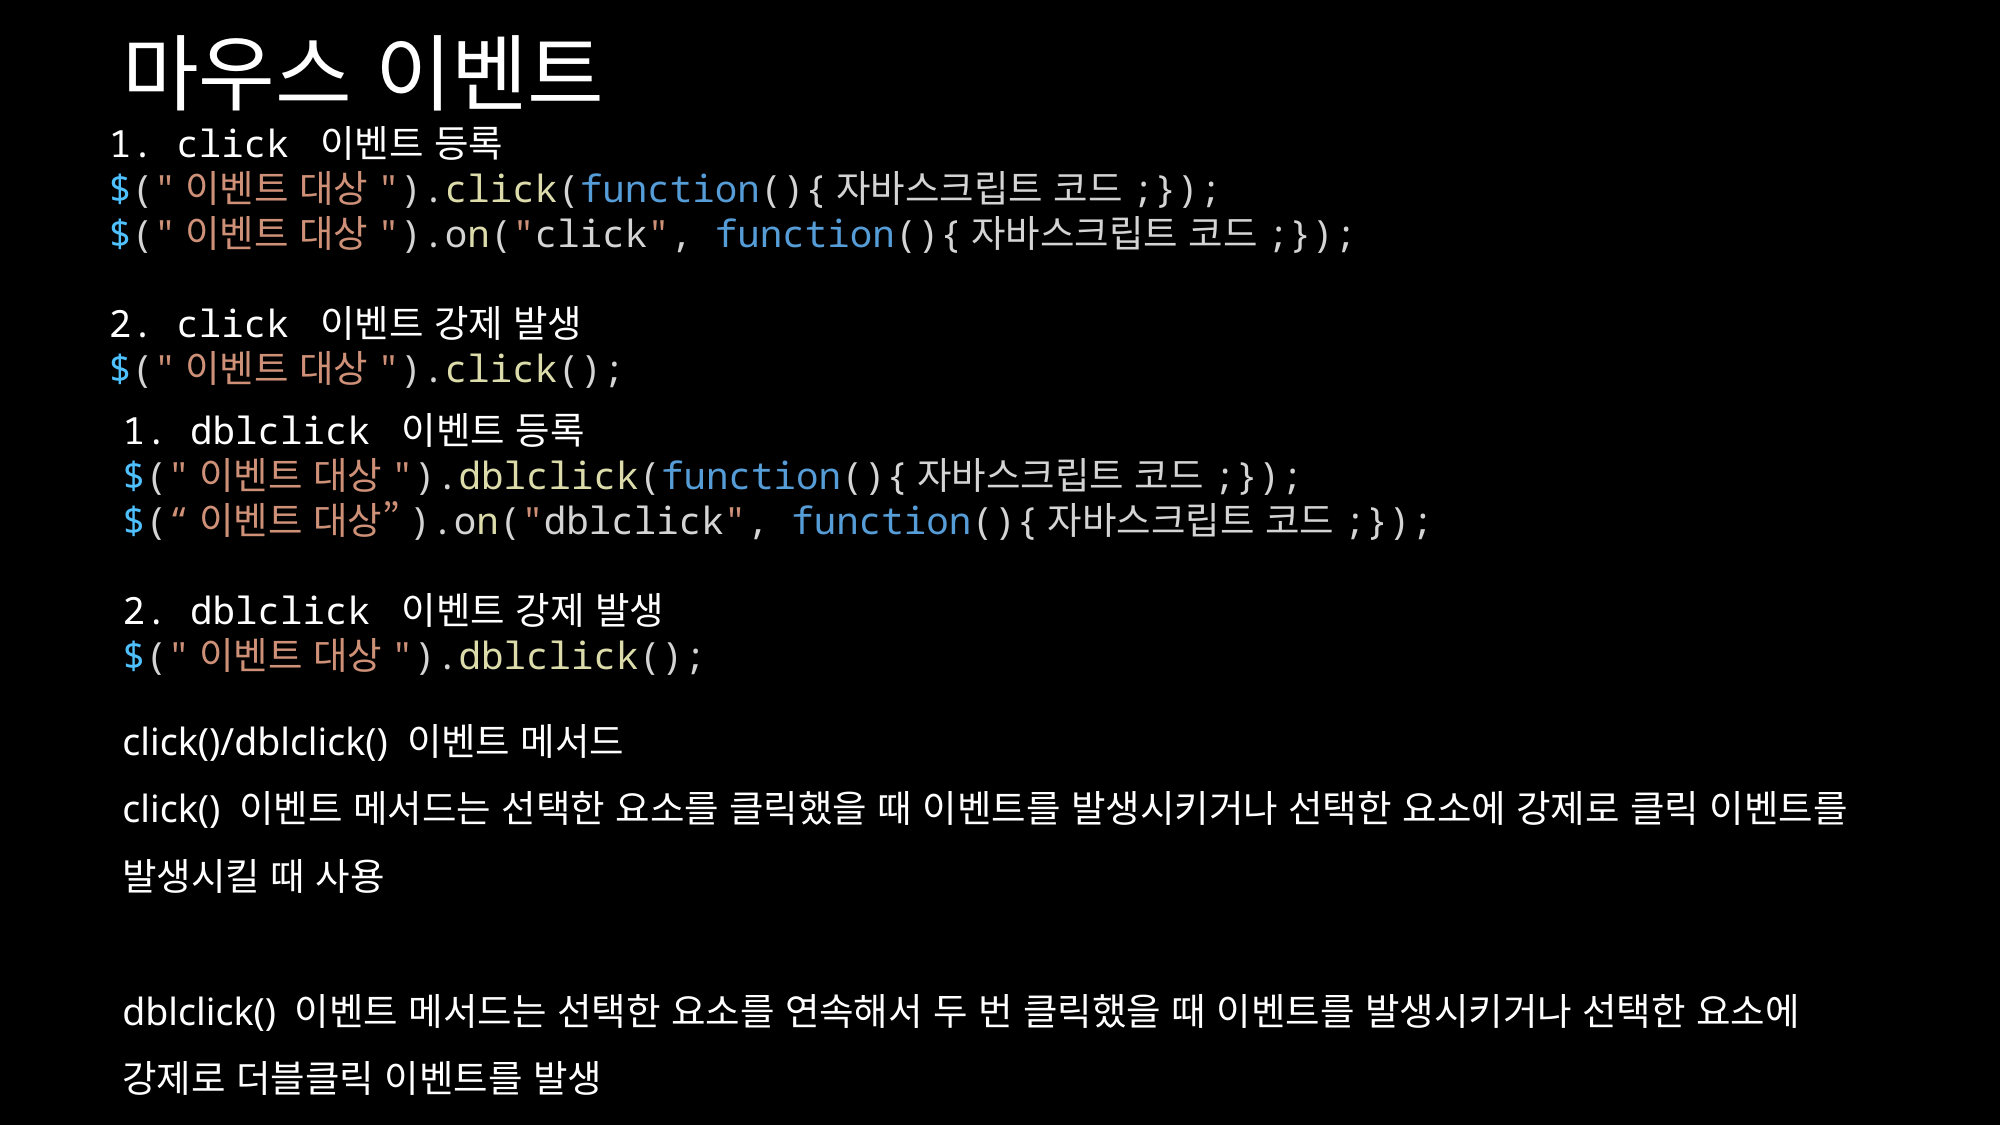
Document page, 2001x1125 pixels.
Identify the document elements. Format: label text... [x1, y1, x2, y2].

text_box 1. click 이벤트 등록 $("이벤트 대상").click(function(){자바스크립트 코드;}); $("이벤트 대상").on("click", function(){자바스크립트 코드;}); 2. click 이벤트 강제 발생 $("이벤트 대상").click(); [94, 112, 1372, 397]
text_box click()/dblclick() 이벤트 메서드 click() 이벤트 메서드는 선택한 요소를 클릭했을 때 이벤트를 발생시키거나 선택한 요소에 강제로 클릭 이벤트를 발생시킬 때 사용 dblclick() 이벤트 메서드는 선택한 요소를 연속해서 두 번 클릭했을 때 이벤트를 발생시키거나 선택한 요소에 강제로 더블클릭 이벤트를 발생 [107, 687, 1898, 1108]
text_box 마우스 이벤트 [107, 13, 1888, 129]
text_box 1. dblclick 이벤트 등록 $("이벤트 대상").dblclick(function(){자바스크립트 코드;}); $(“이벤트 대상”).on("dblclick", function(){자바스크립트 코드;}); 2. dblclick 이벤트 강제 발생 $("이벤트 대상").dblclick(); [107, 399, 1695, 685]
